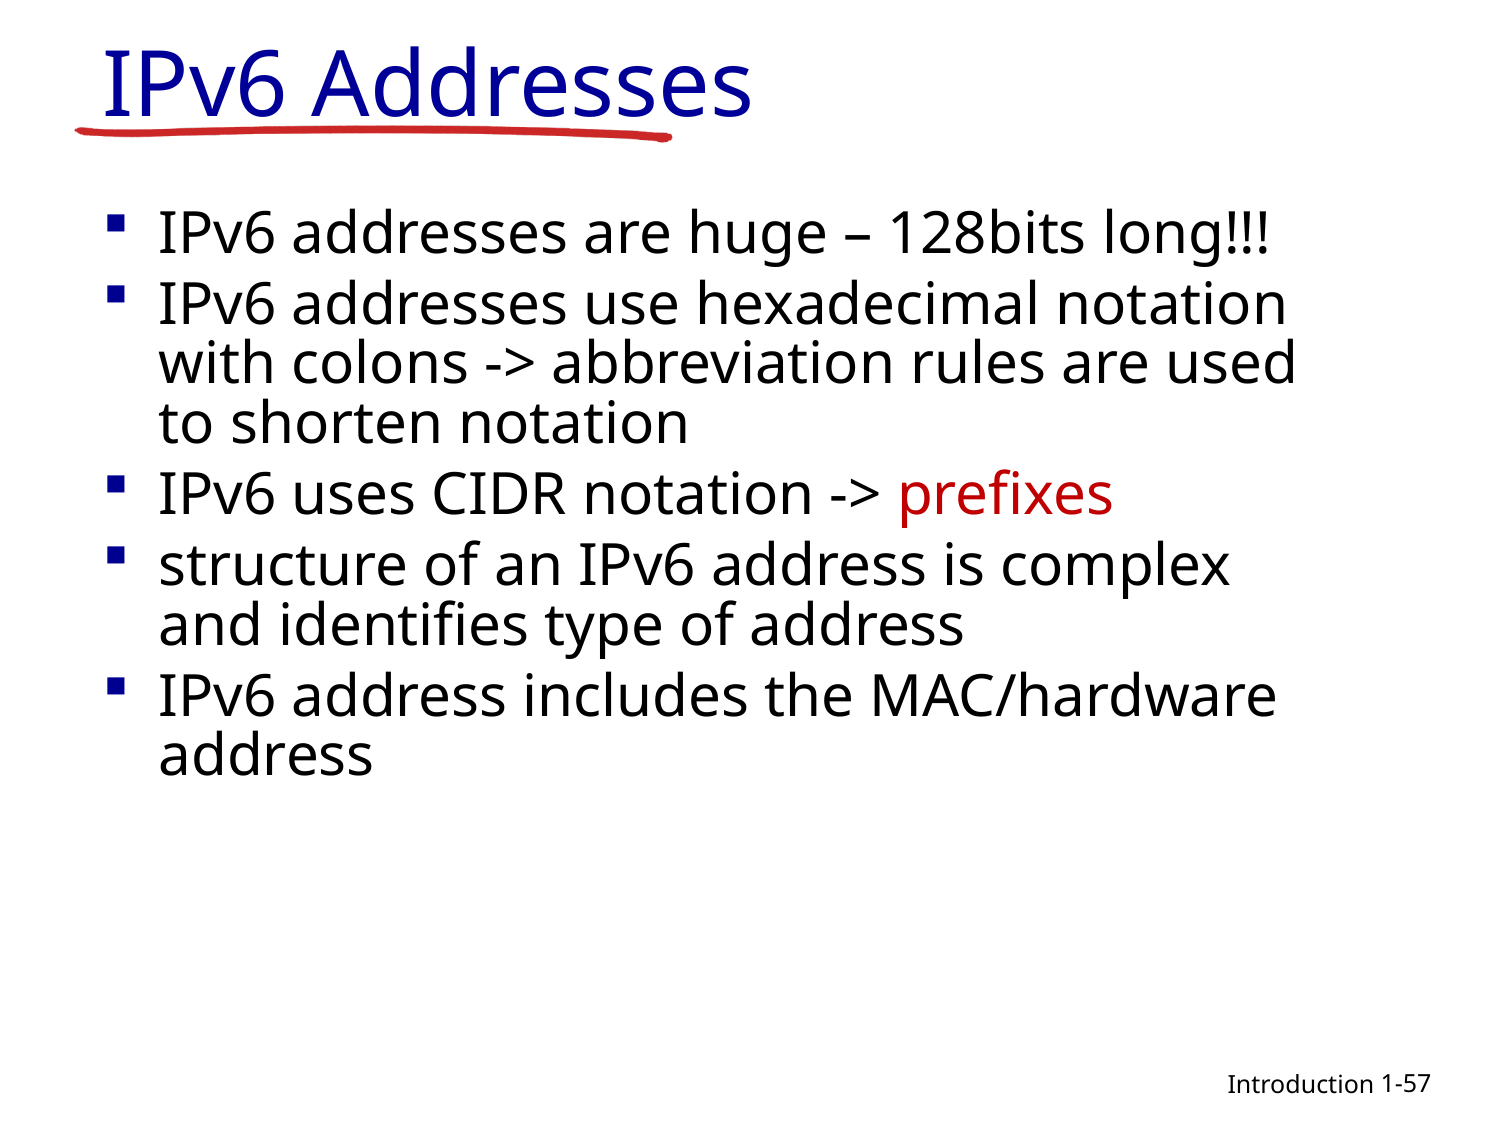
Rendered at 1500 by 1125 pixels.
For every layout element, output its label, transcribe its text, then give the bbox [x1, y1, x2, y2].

title IPv6 Addresses [87, 37, 1363, 122]
picture [71, 121, 681, 147]
slide_number 1-57 [1365, 1059, 1477, 1106]
list IPv6 addresses are huge – 128bits long!!! IPv6 addresses use hexadecimal notation with colons -> abbreviation rules are used to shorten notation IPv6 uses CIDR notation -> prefixes structure of an IPv6 address is complex and identifies type of address IPv6 address includes the MAC/hardware address [87, 198, 1363, 961]
footer Introduction [914, 1060, 1391, 1109]
